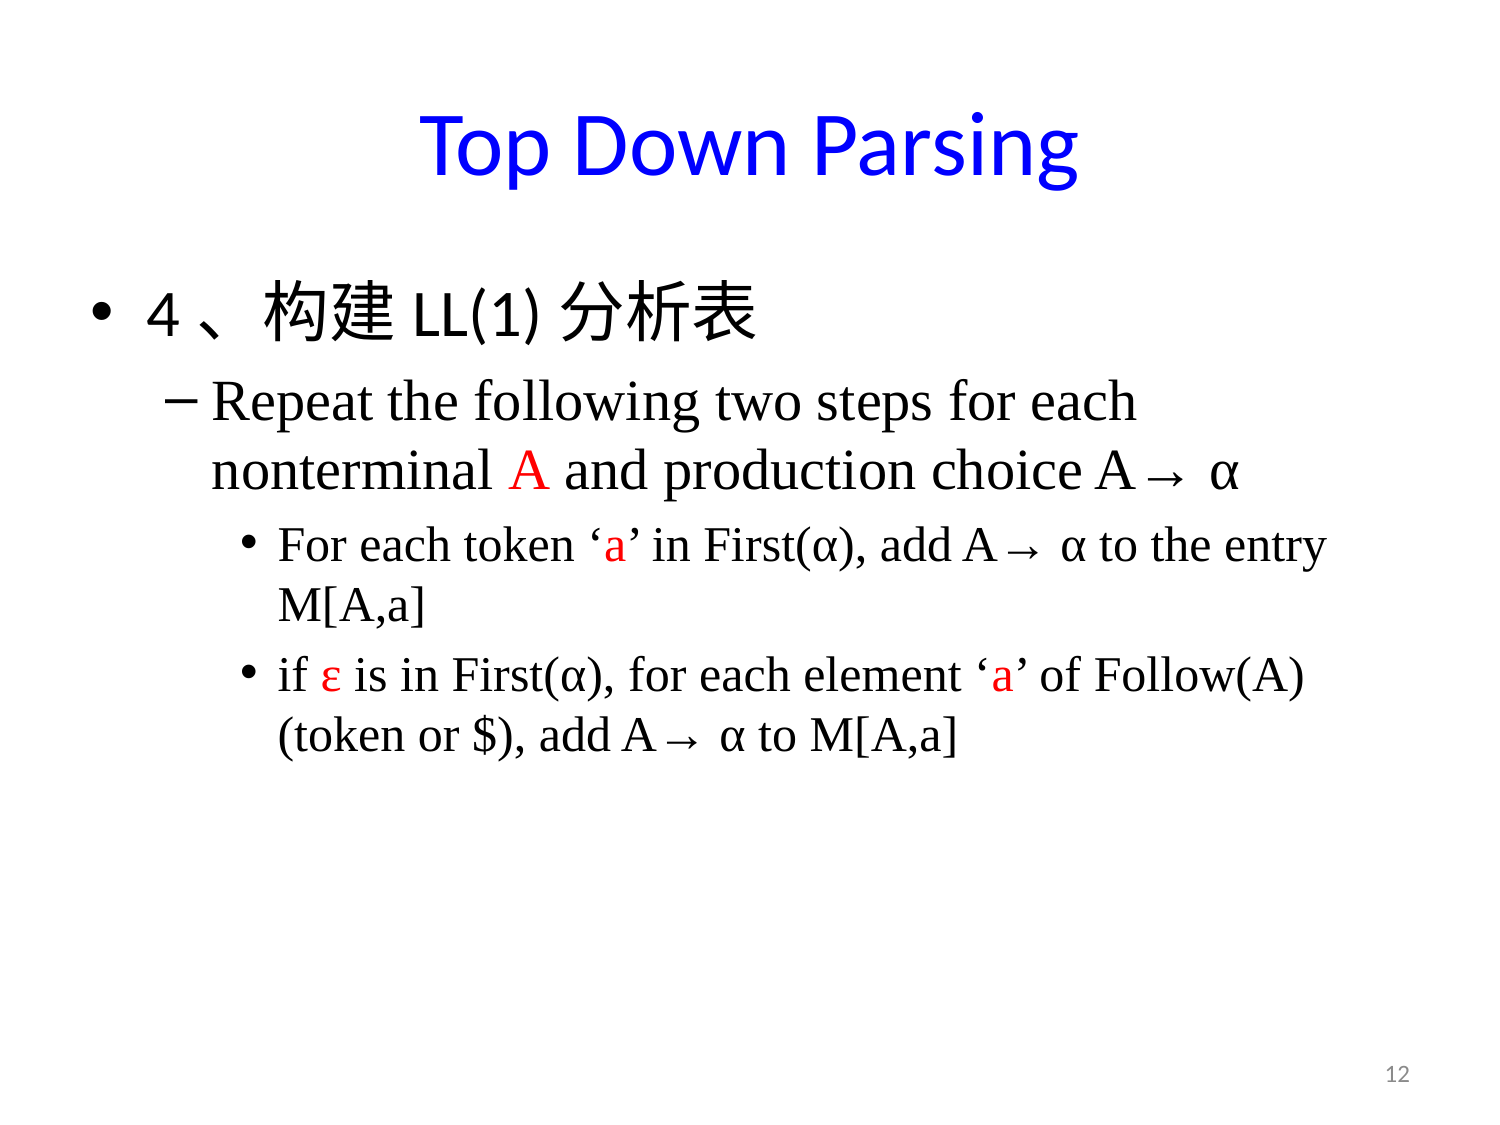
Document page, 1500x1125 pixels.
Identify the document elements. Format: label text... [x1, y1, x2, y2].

title Top Down Parsing [75, 45, 1425, 233]
slide_number 12 [1074, 1042, 1425, 1103]
list 4、构建LL(1)分析表 Repeat the following two steps for each nonterminal A and production choice A→ α For each token ‘a’ in First(α), add A→ α to the entry M[A,a] if ε is in First(α), for each element ‘a’ of Follow(A) (token or $), add A→ α to M[A,a] [75, 262, 1425, 1005]
